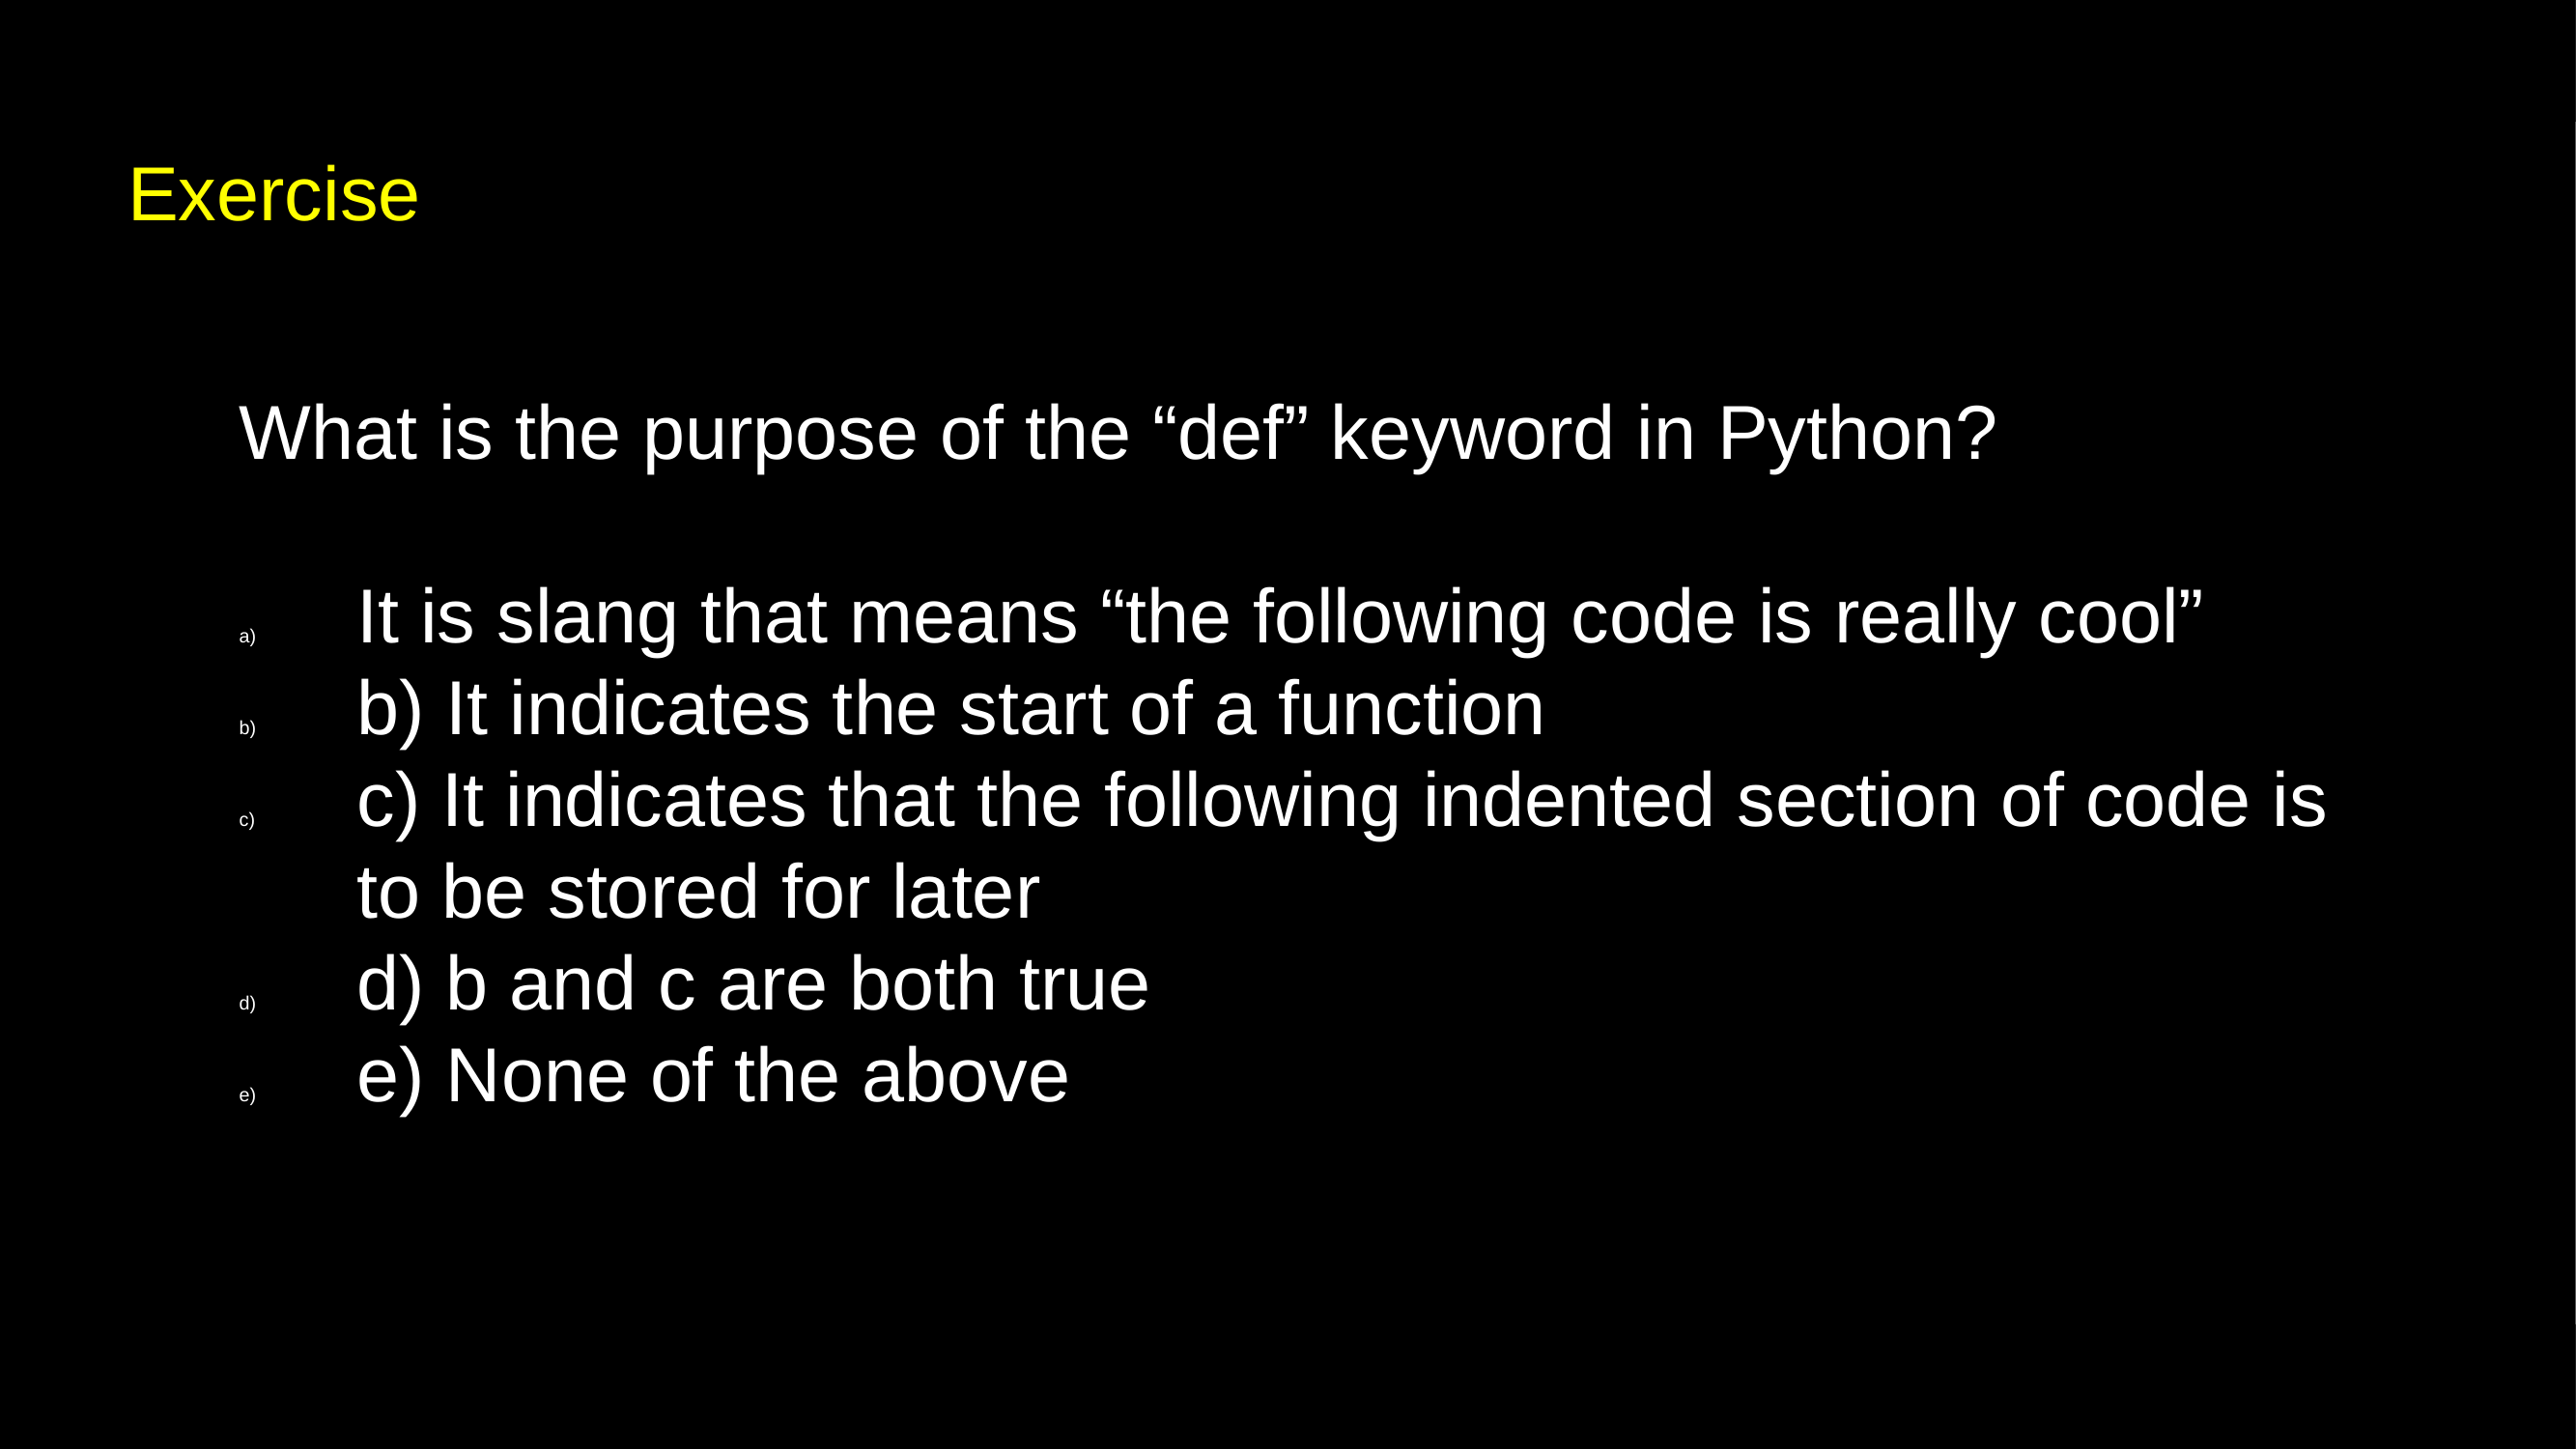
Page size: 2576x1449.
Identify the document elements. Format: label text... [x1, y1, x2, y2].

text_box What is the purpose of the “def” keyword in Python? It is slang that means “the following code is really cool” b) It indicates the start of a function c) It indicates that the following indented section of code is to be stored for later d) b and c are both true e) None of the above [239, 242, 2413, 1258]
text_box Exercise [116, 137, 433, 243]
